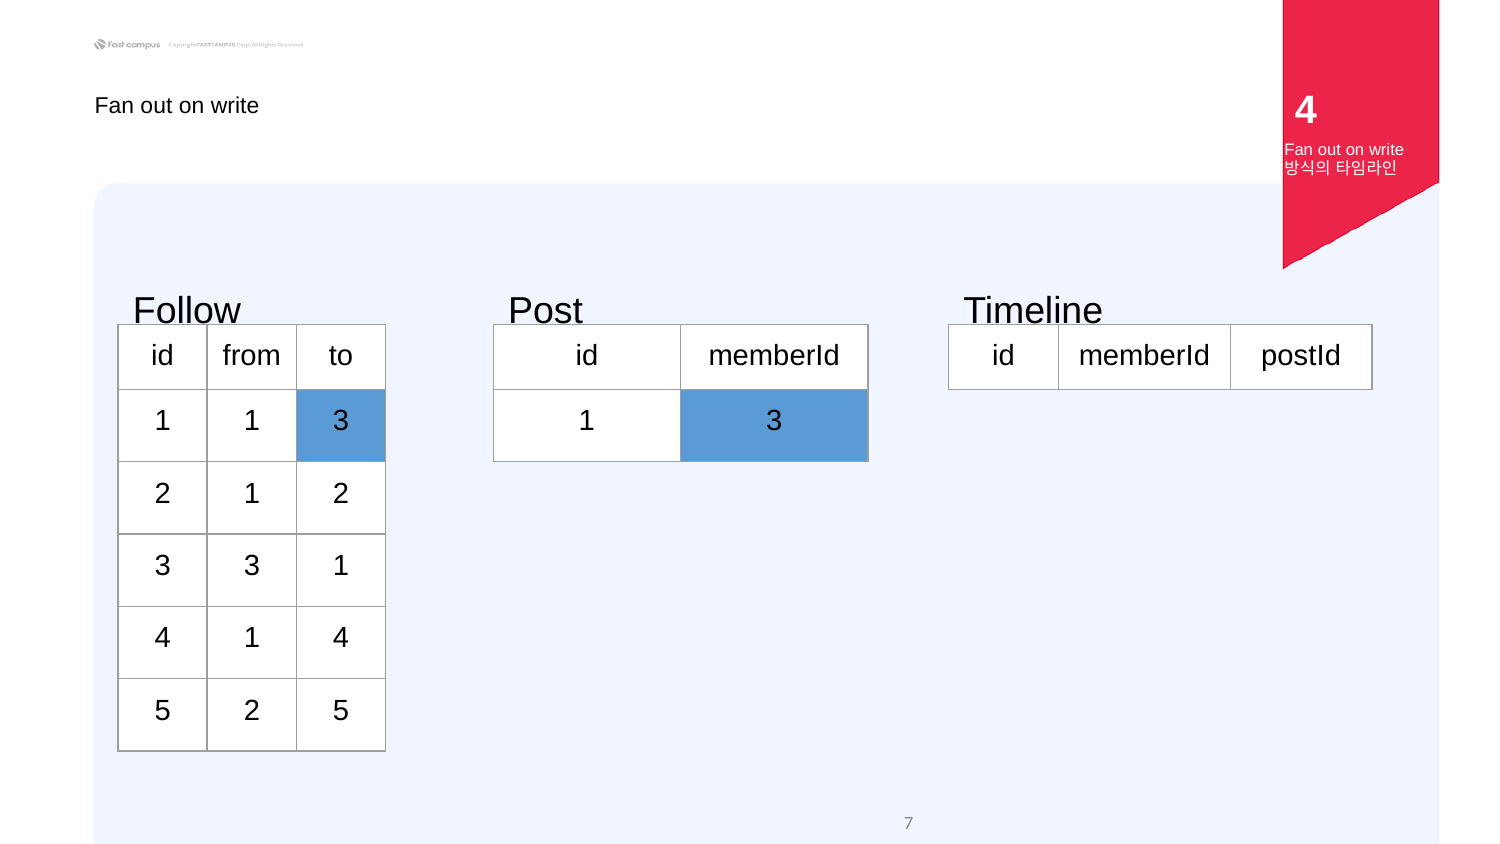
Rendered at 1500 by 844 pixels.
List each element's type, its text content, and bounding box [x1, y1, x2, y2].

picture [0, 0, 1500, 844]
table_header id [949, 347, 1058, 389]
table_header memberId [1059, 325, 1230, 389]
table_cell 2 [208, 679, 296, 750]
table_cell 4 [297, 607, 385, 678]
text_box 4 [1281, 86, 1438, 135]
table_header id [119, 347, 206, 389]
text_box Post [493, 248, 650, 347]
table_header id [494, 325, 680, 389]
table_cell 3 [297, 390, 385, 461]
table_cell 1 [297, 535, 385, 606]
table_cell 2 [297, 462, 385, 533]
text_box Follow [117, 248, 275, 347]
table_header to [297, 325, 385, 389]
table_header from [208, 325, 296, 389]
table_cell 3 [119, 535, 206, 606]
text_box Timeline [948, 248, 1149, 347]
table_cell 3 [681, 390, 867, 461]
table_cell 1 [494, 390, 680, 461]
table_cell 1 [208, 390, 296, 461]
text_box Fan out on write [93, 89, 368, 120]
table_cell 1 [119, 390, 206, 461]
table_cell 5 [119, 679, 206, 750]
table_header postId [1231, 325, 1371, 389]
table_cell 2 [119, 462, 206, 533]
table_cell 4 [119, 607, 206, 678]
text_box Fan out on write 방식의 타임라인 [1281, 135, 1438, 184]
table_cell 3 [208, 535, 296, 606]
table_header memberId [681, 325, 867, 389]
table_cell 1 [208, 607, 296, 678]
table_cell 1 [208, 462, 296, 533]
table_cell 5 [297, 679, 385, 750]
slide_number ‹#› [581, 799, 919, 844]
